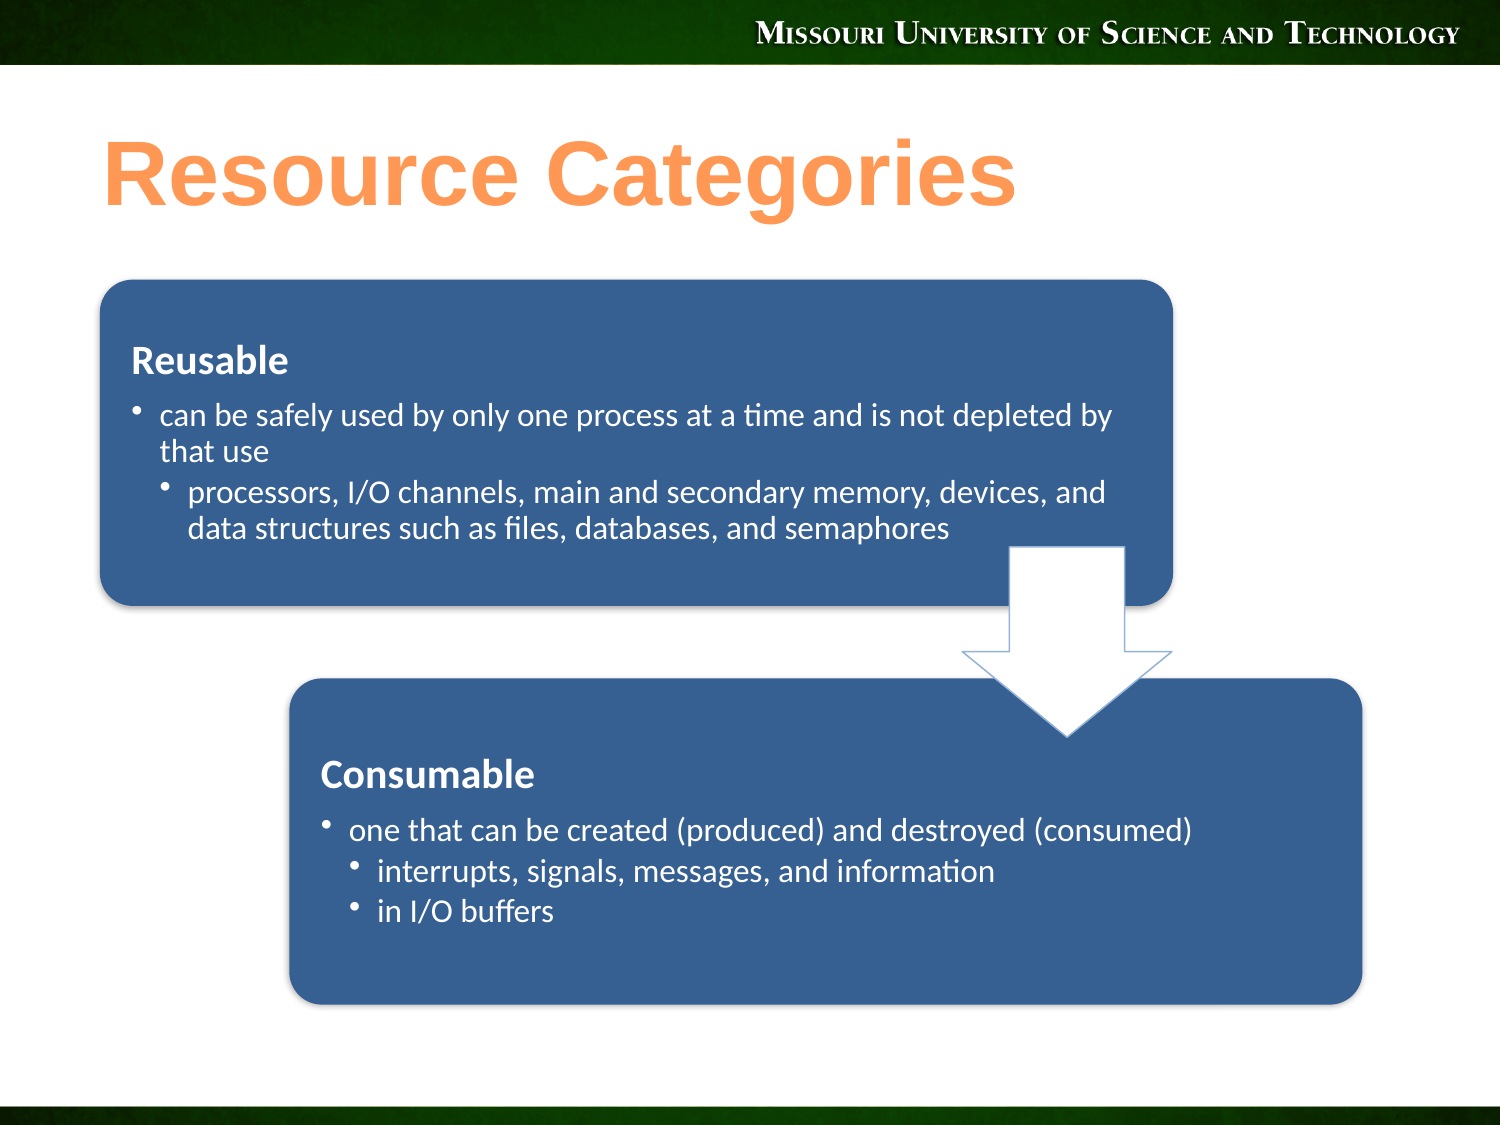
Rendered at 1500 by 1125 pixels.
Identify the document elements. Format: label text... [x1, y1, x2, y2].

title Resource Categories [87, 75, 1372, 263]
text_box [99, 279, 1363, 1005]
picture [0, 0, 1500, 1125]
